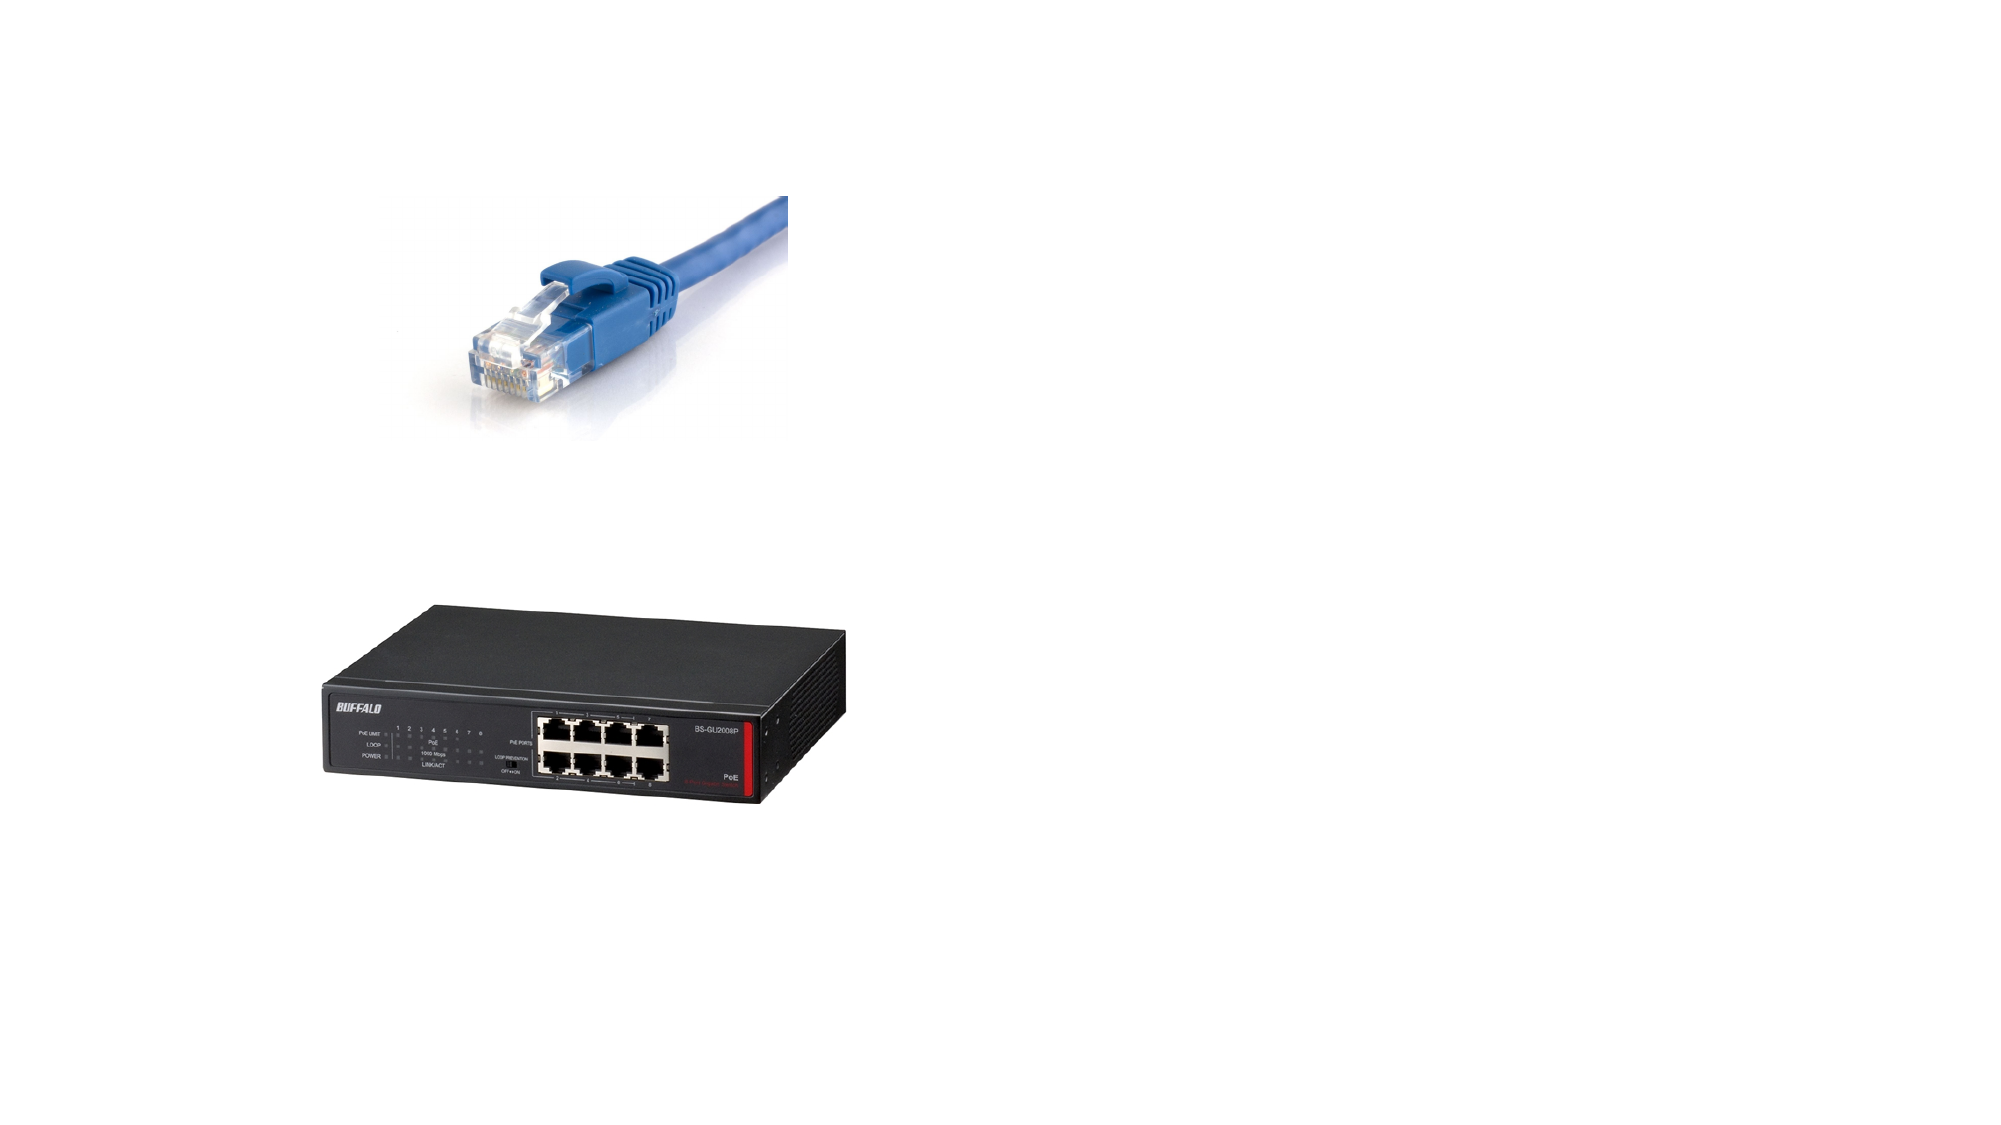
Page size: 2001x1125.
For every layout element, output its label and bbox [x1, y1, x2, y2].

picture [320, 196, 847, 967]
